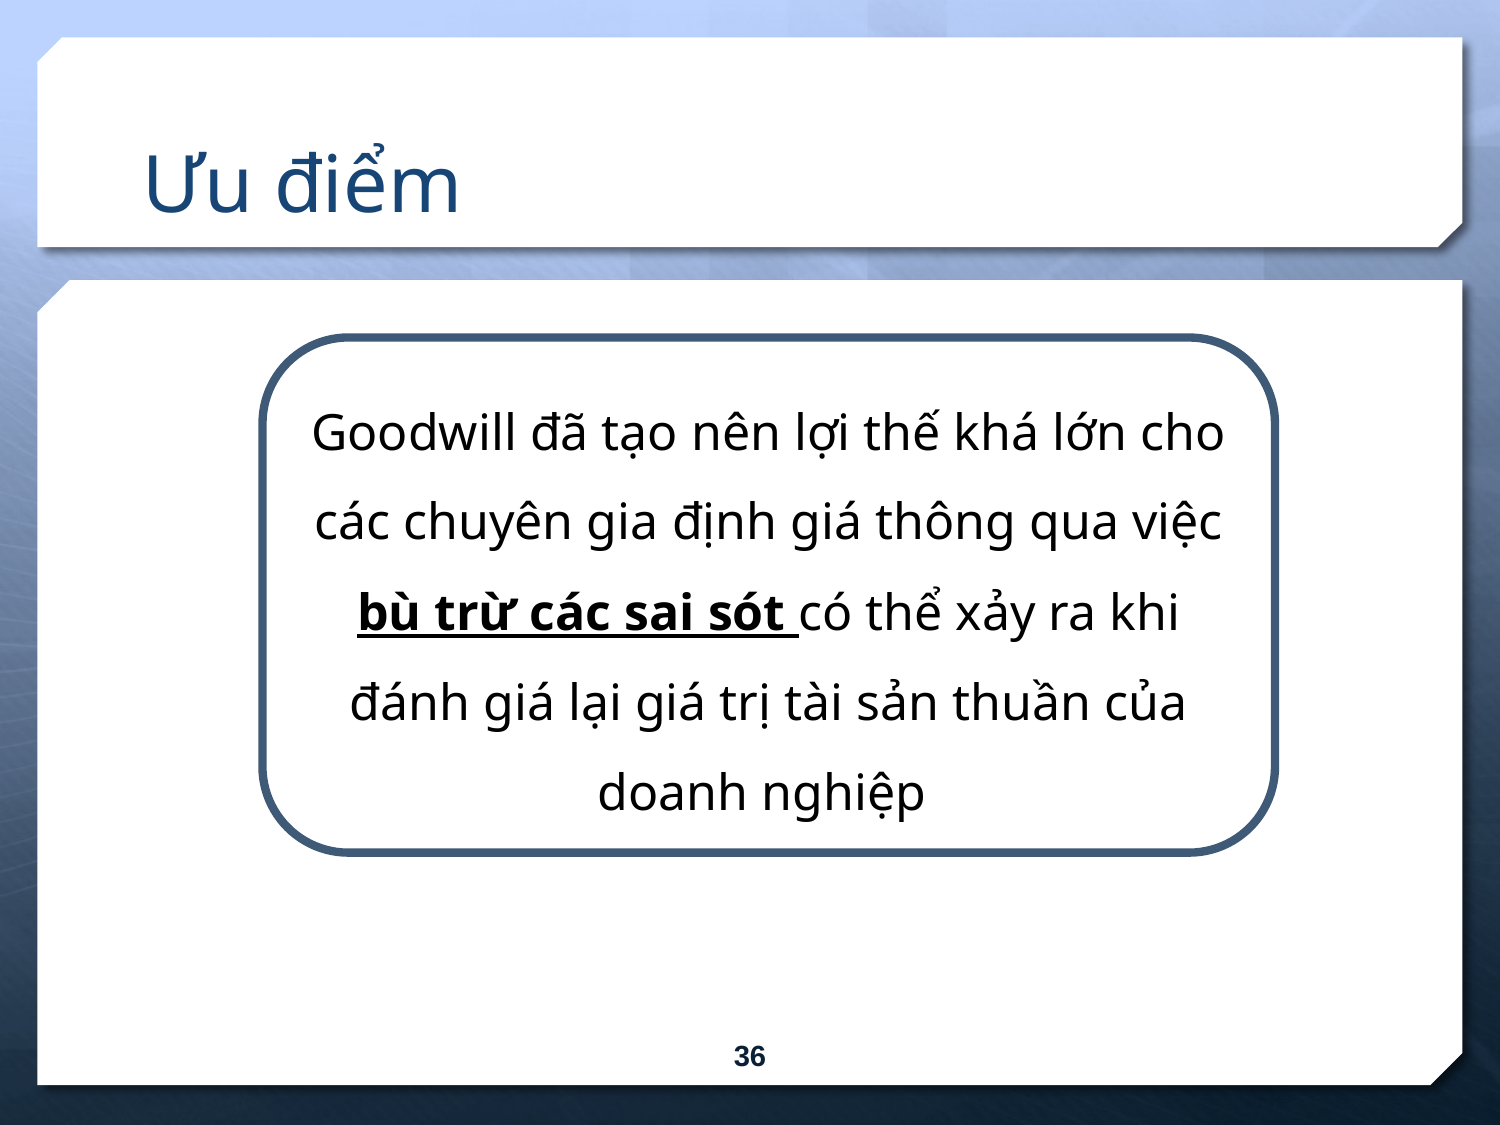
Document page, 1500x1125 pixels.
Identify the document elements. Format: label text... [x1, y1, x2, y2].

title Ưu điểm [127, 48, 1372, 236]
text_box Goodwill đã tạo nên lợi thế khá lớn cho các chuyên gia định giá thông qua việc bù trừ các sai sót có thể xảy ra khi đánh giá lại giá trị tài sản thuần của doanh nghiệp [258, 333, 1280, 857]
slide_number 36 [706, 1025, 794, 1085]
